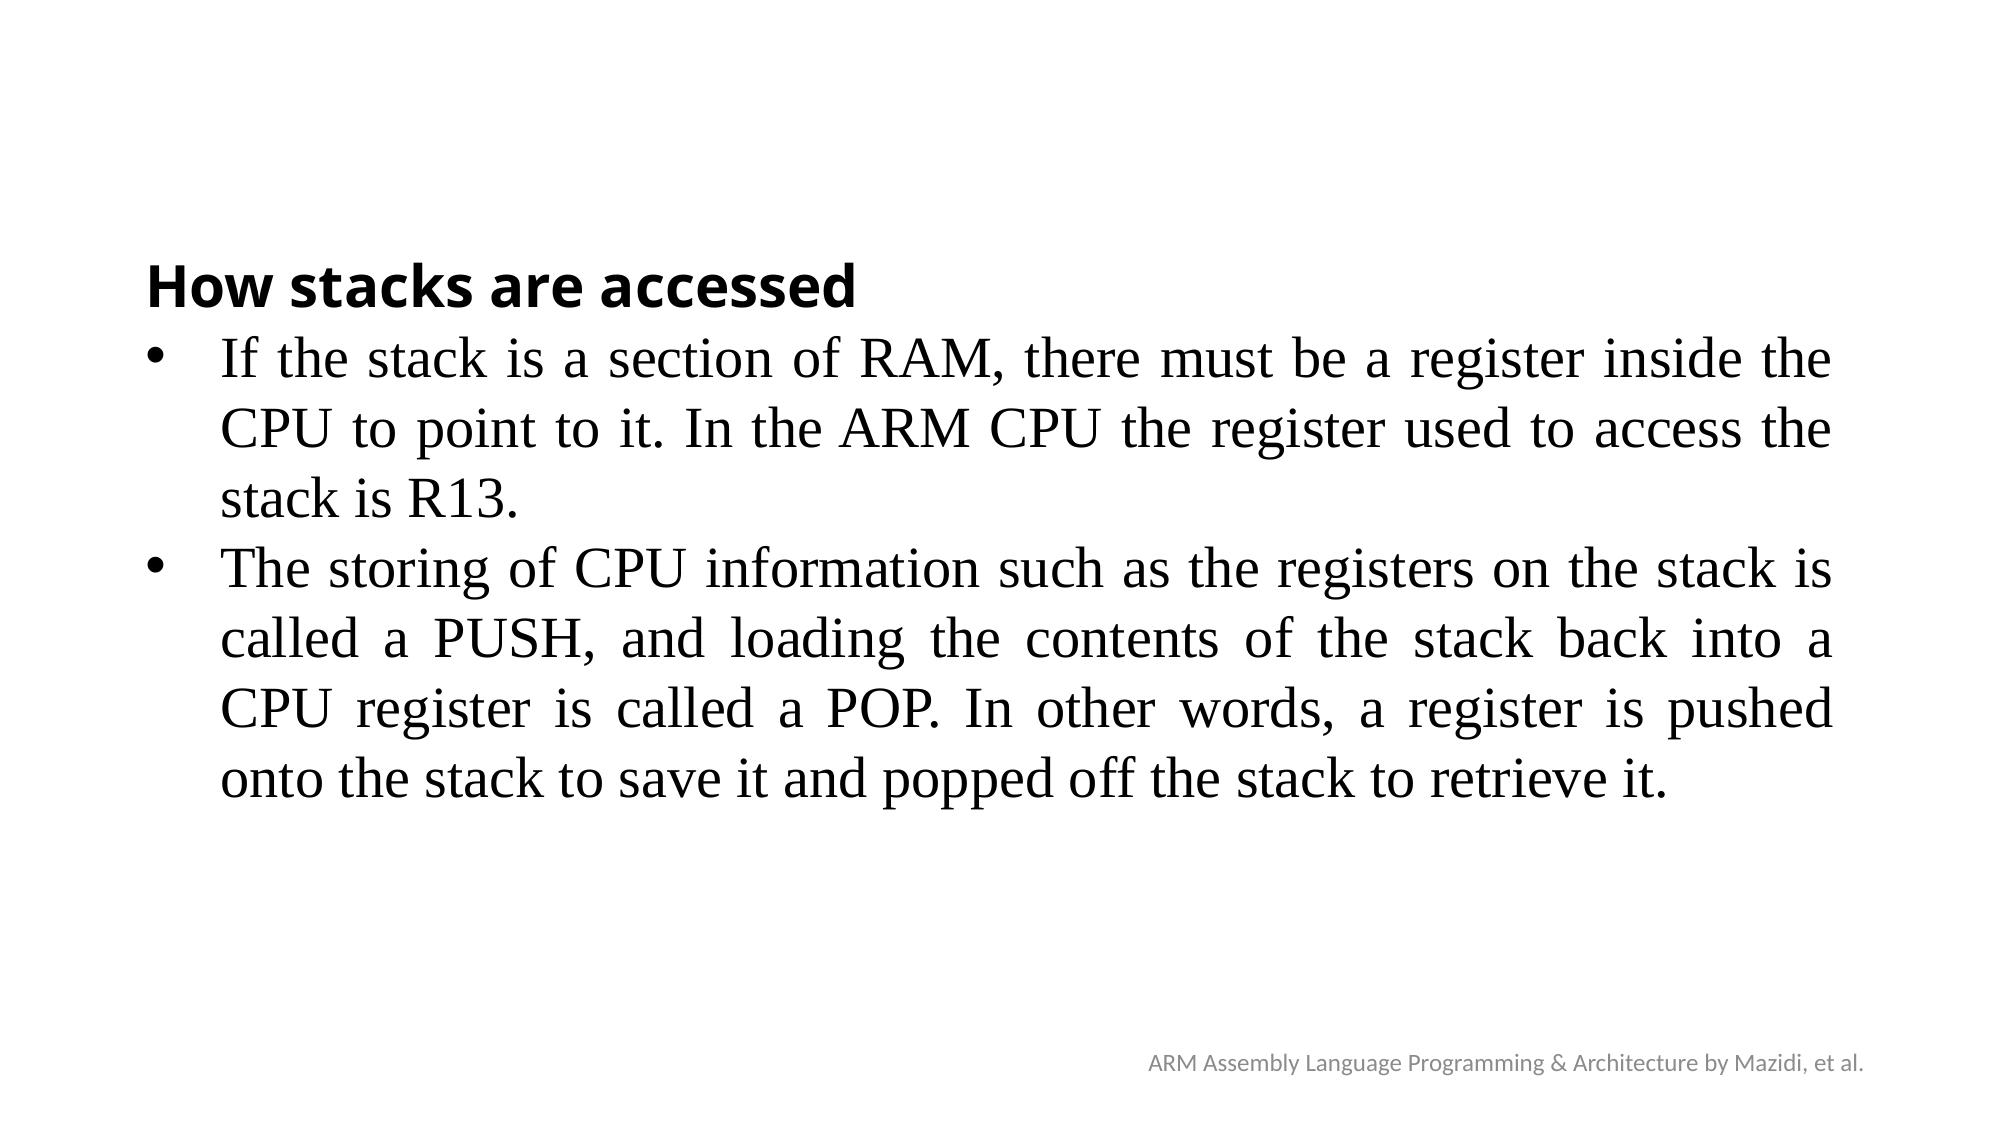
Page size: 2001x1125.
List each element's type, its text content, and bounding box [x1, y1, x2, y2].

text_box How stacks are accessed If the stack is a section of RAM, there must be a register inside the CPU to point to it. In the ARM CPU the register used to access the stack is R13. The storing of CPU information such as the registers on the stack is called a PUSH, and loading the contents of the stack back into a CPU register is called a POP. In other words, a register is pushed onto the stack to save it and popped off the stack to retrieve it. [130, 242, 1850, 817]
footer ARM Assembly Language Programming & Architecture by Mazidi, et al. [1099, 1031, 1916, 1092]
